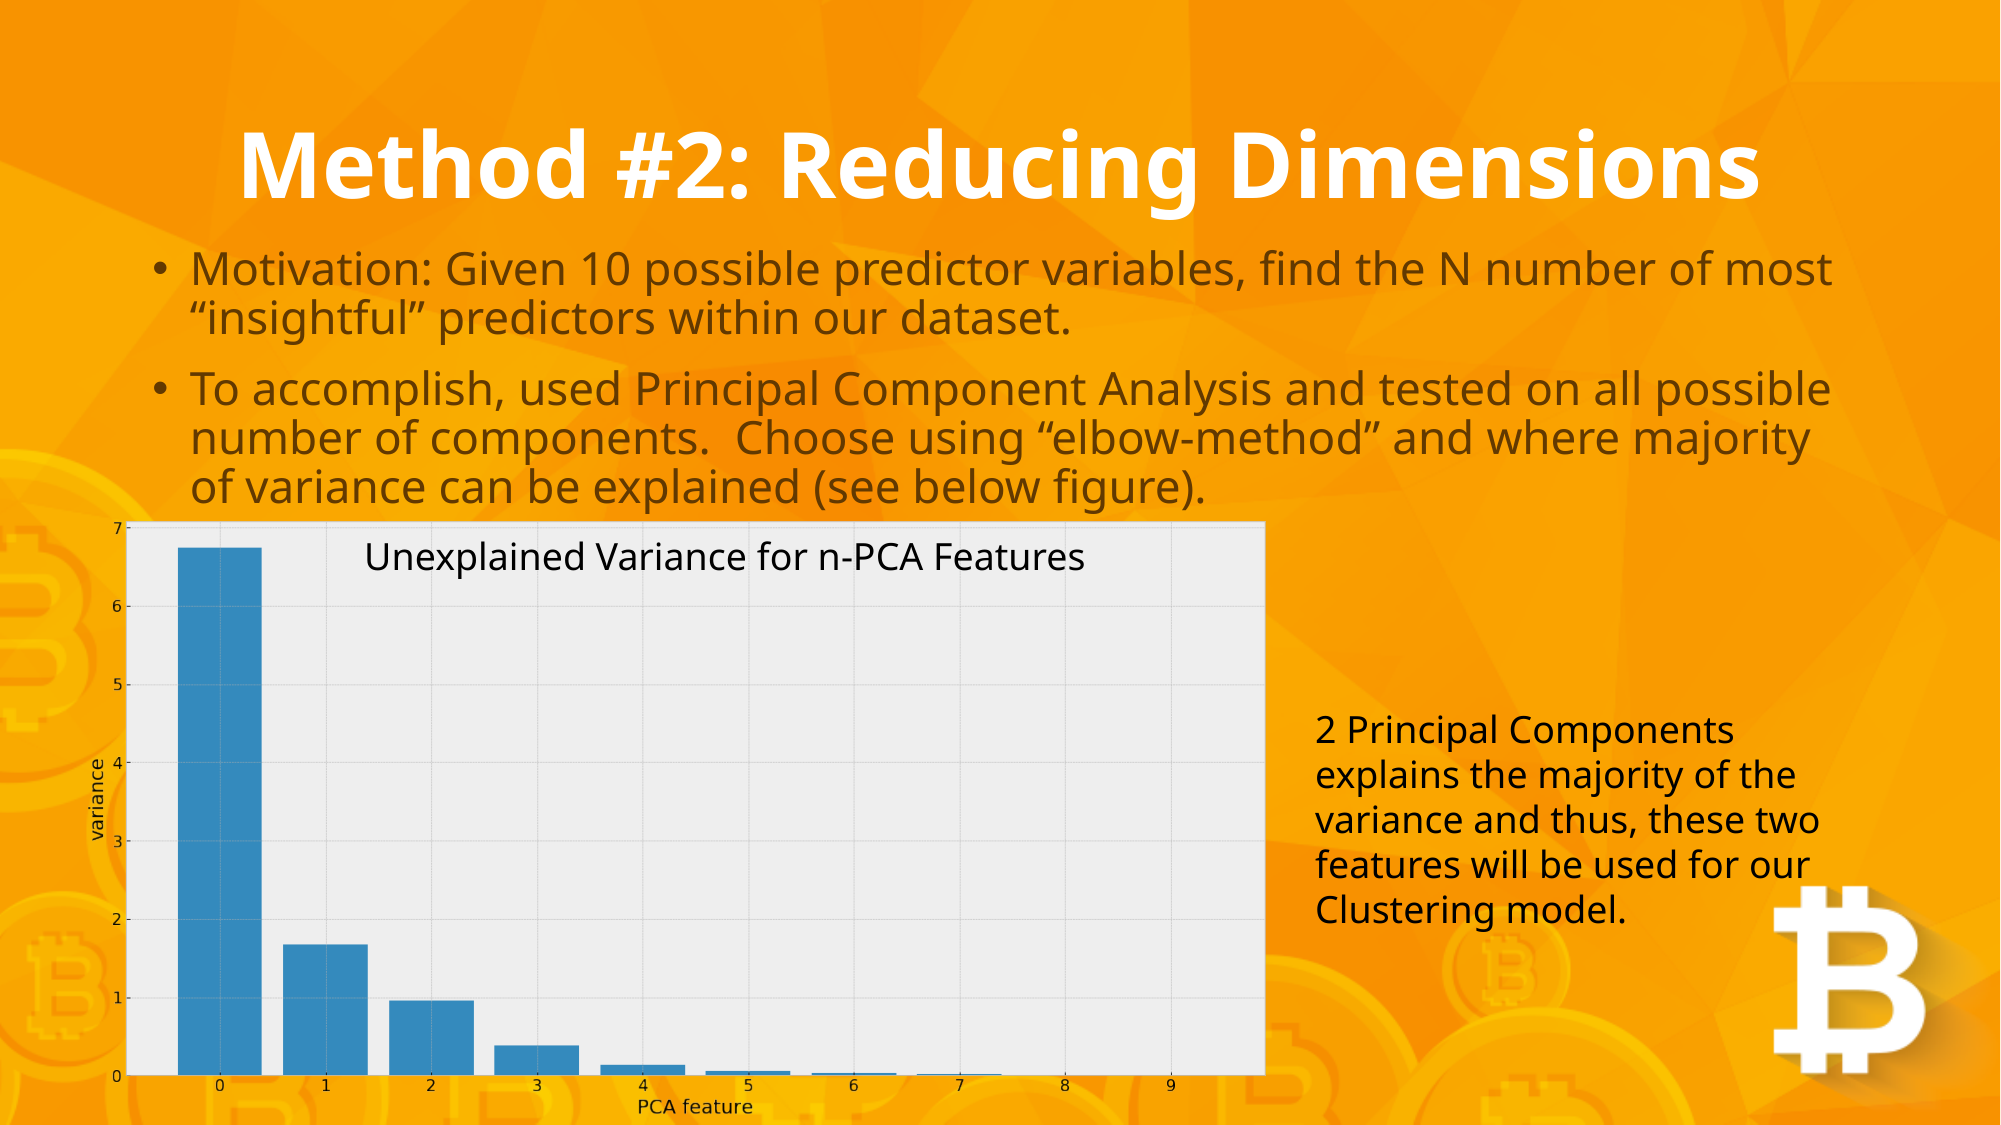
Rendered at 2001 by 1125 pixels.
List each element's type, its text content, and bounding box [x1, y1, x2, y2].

text_box 2 Principal Components explains the majority of the variance and thus, these two features will be used for our Clustering model. [1300, 698, 1863, 939]
list Motivation: Given 10 possible predictor variables, find the N number of most “insightful” predictors within our dataset. To accomplish, used Principal Component Analysis and tested on all possible number of components. Choose using “elbow-method” and where majority of variance can be explained (see below figure). [137, 238, 1863, 579]
title Method #2: Reducing Dimensions [137, 59, 1863, 238]
picture [0, 0, 2001, 1125]
